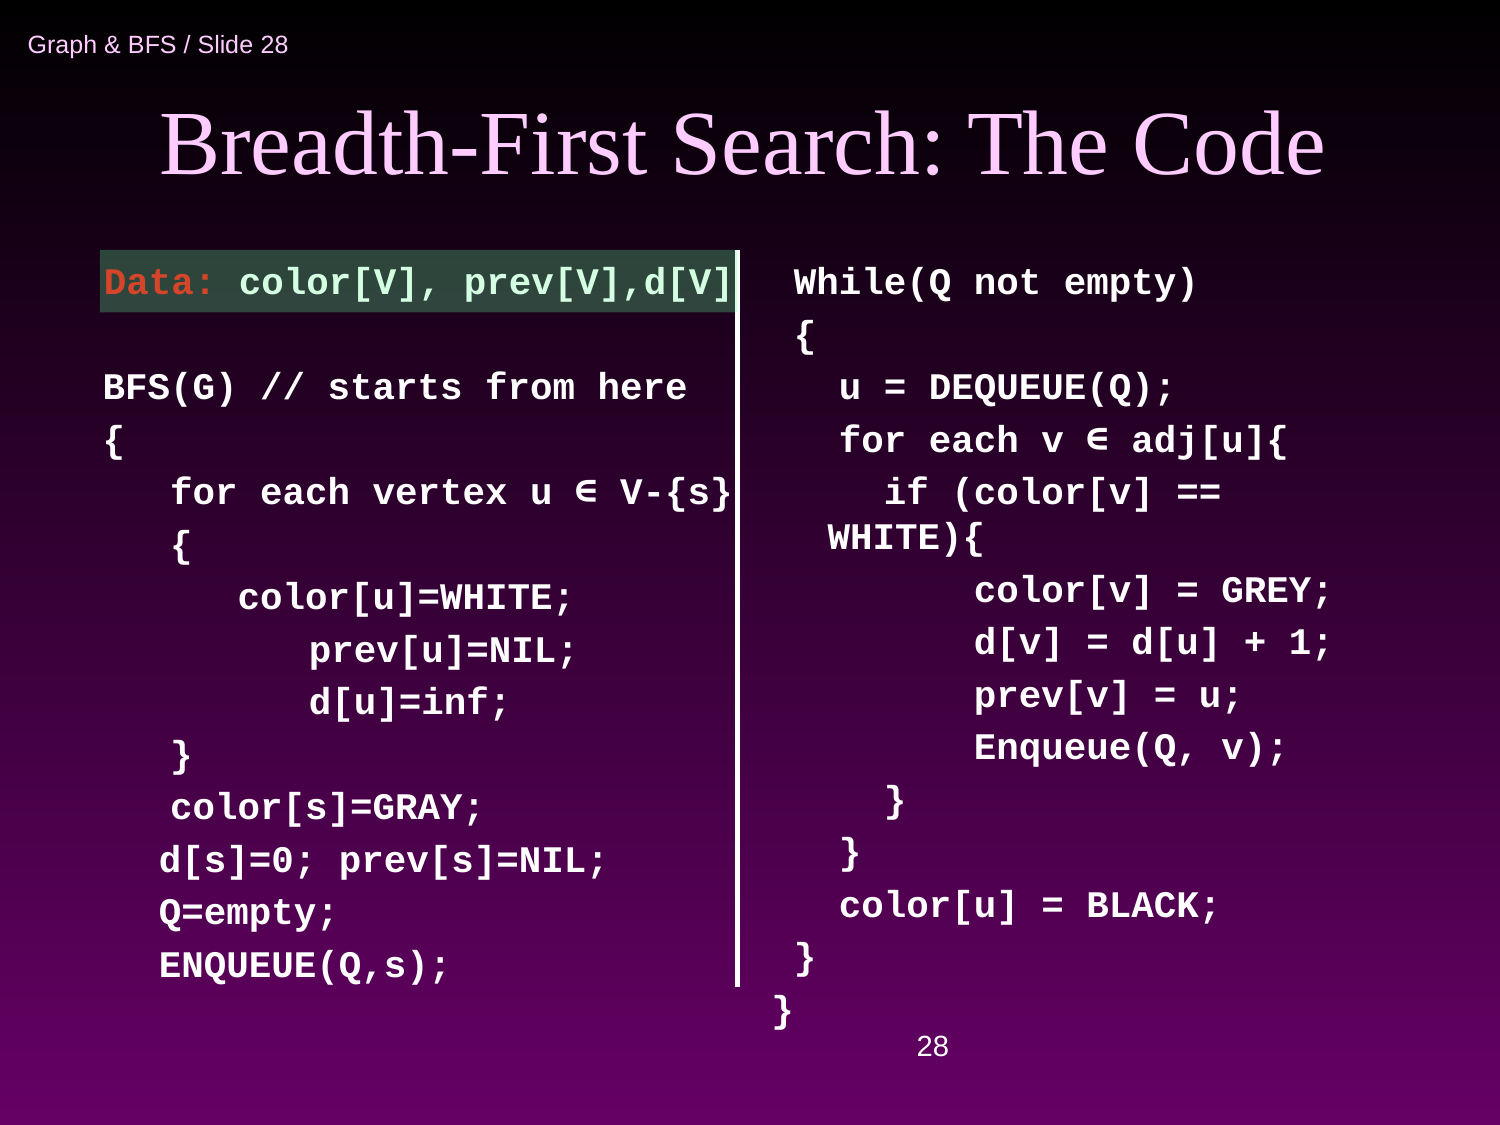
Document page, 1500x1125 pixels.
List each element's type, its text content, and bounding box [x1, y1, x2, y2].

title Breadth-First Search: The Code [99, 37, 1388, 200]
list Data: color[V], prev[V],d[V] BFS(G) // starts from here { for each vertex u ∈ V-{s} { color[u]=WHITE; prev[u]=NIL; d[u]=inf; } color[s]=GRAY; d[s]=0; prev[s]=NIL; Q=empty; ENQUEUE(Q,s); [87, 249, 750, 1088]
text_box ‹#› [512, 1024, 988, 1100]
text_box [99, 249, 737, 313]
list While(Q not empty) { u = DEQUEUE(Q); for each v ∈ adj[u]{ if (color[v] == WHITE){ color[v] = GREY; d[v] = d[u] + 1; prev[v] = u; Enqueue(Q, v); } } color[u] = BLACK; } } [756, 249, 1388, 1063]
